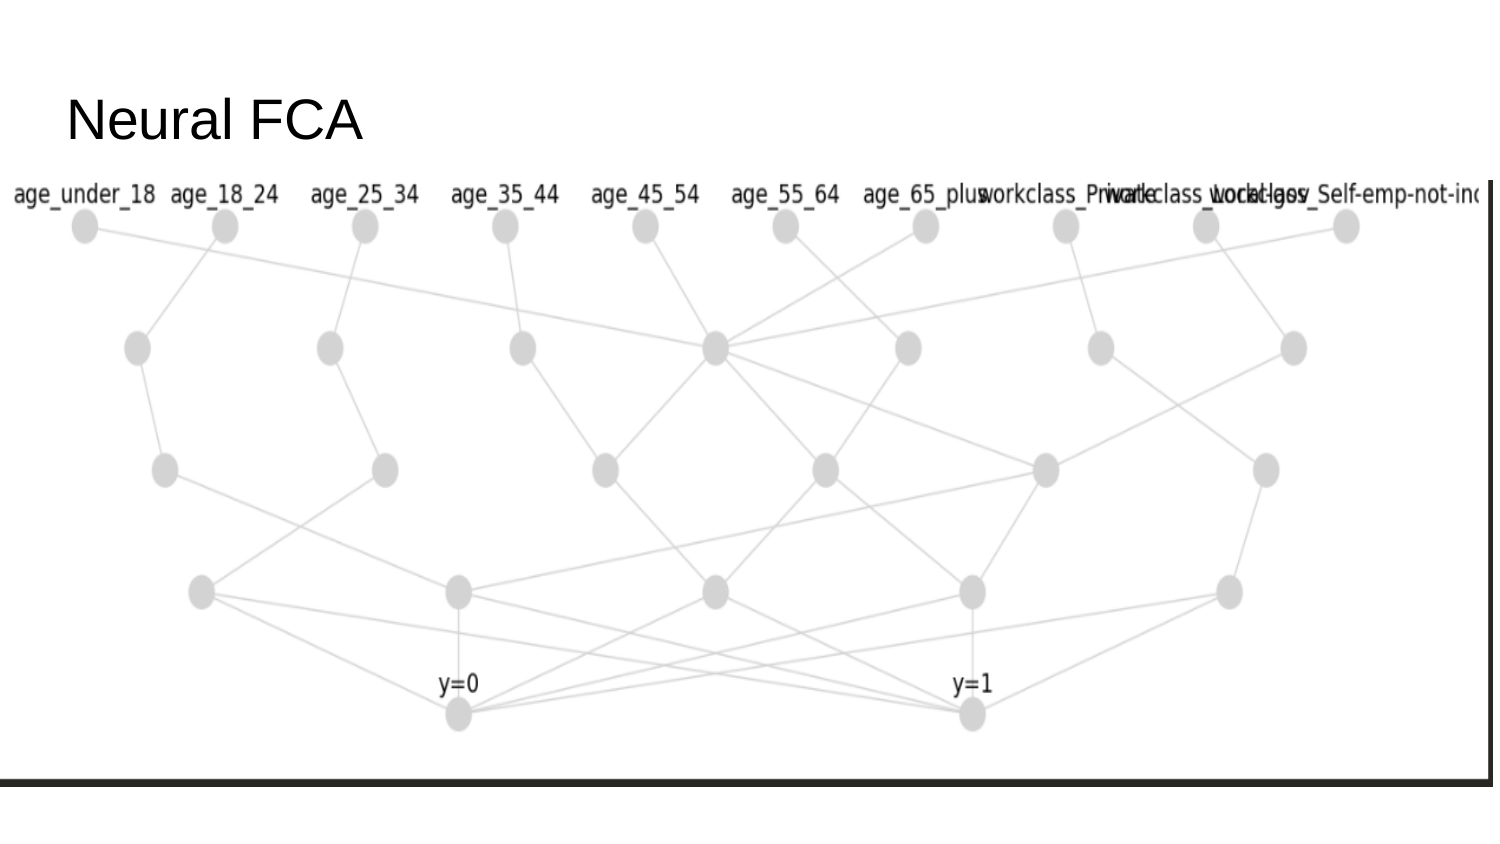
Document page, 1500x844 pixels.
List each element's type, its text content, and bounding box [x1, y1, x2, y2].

title Neural FCA [51, 72, 1449, 167]
picture [0, 180, 1493, 787]
